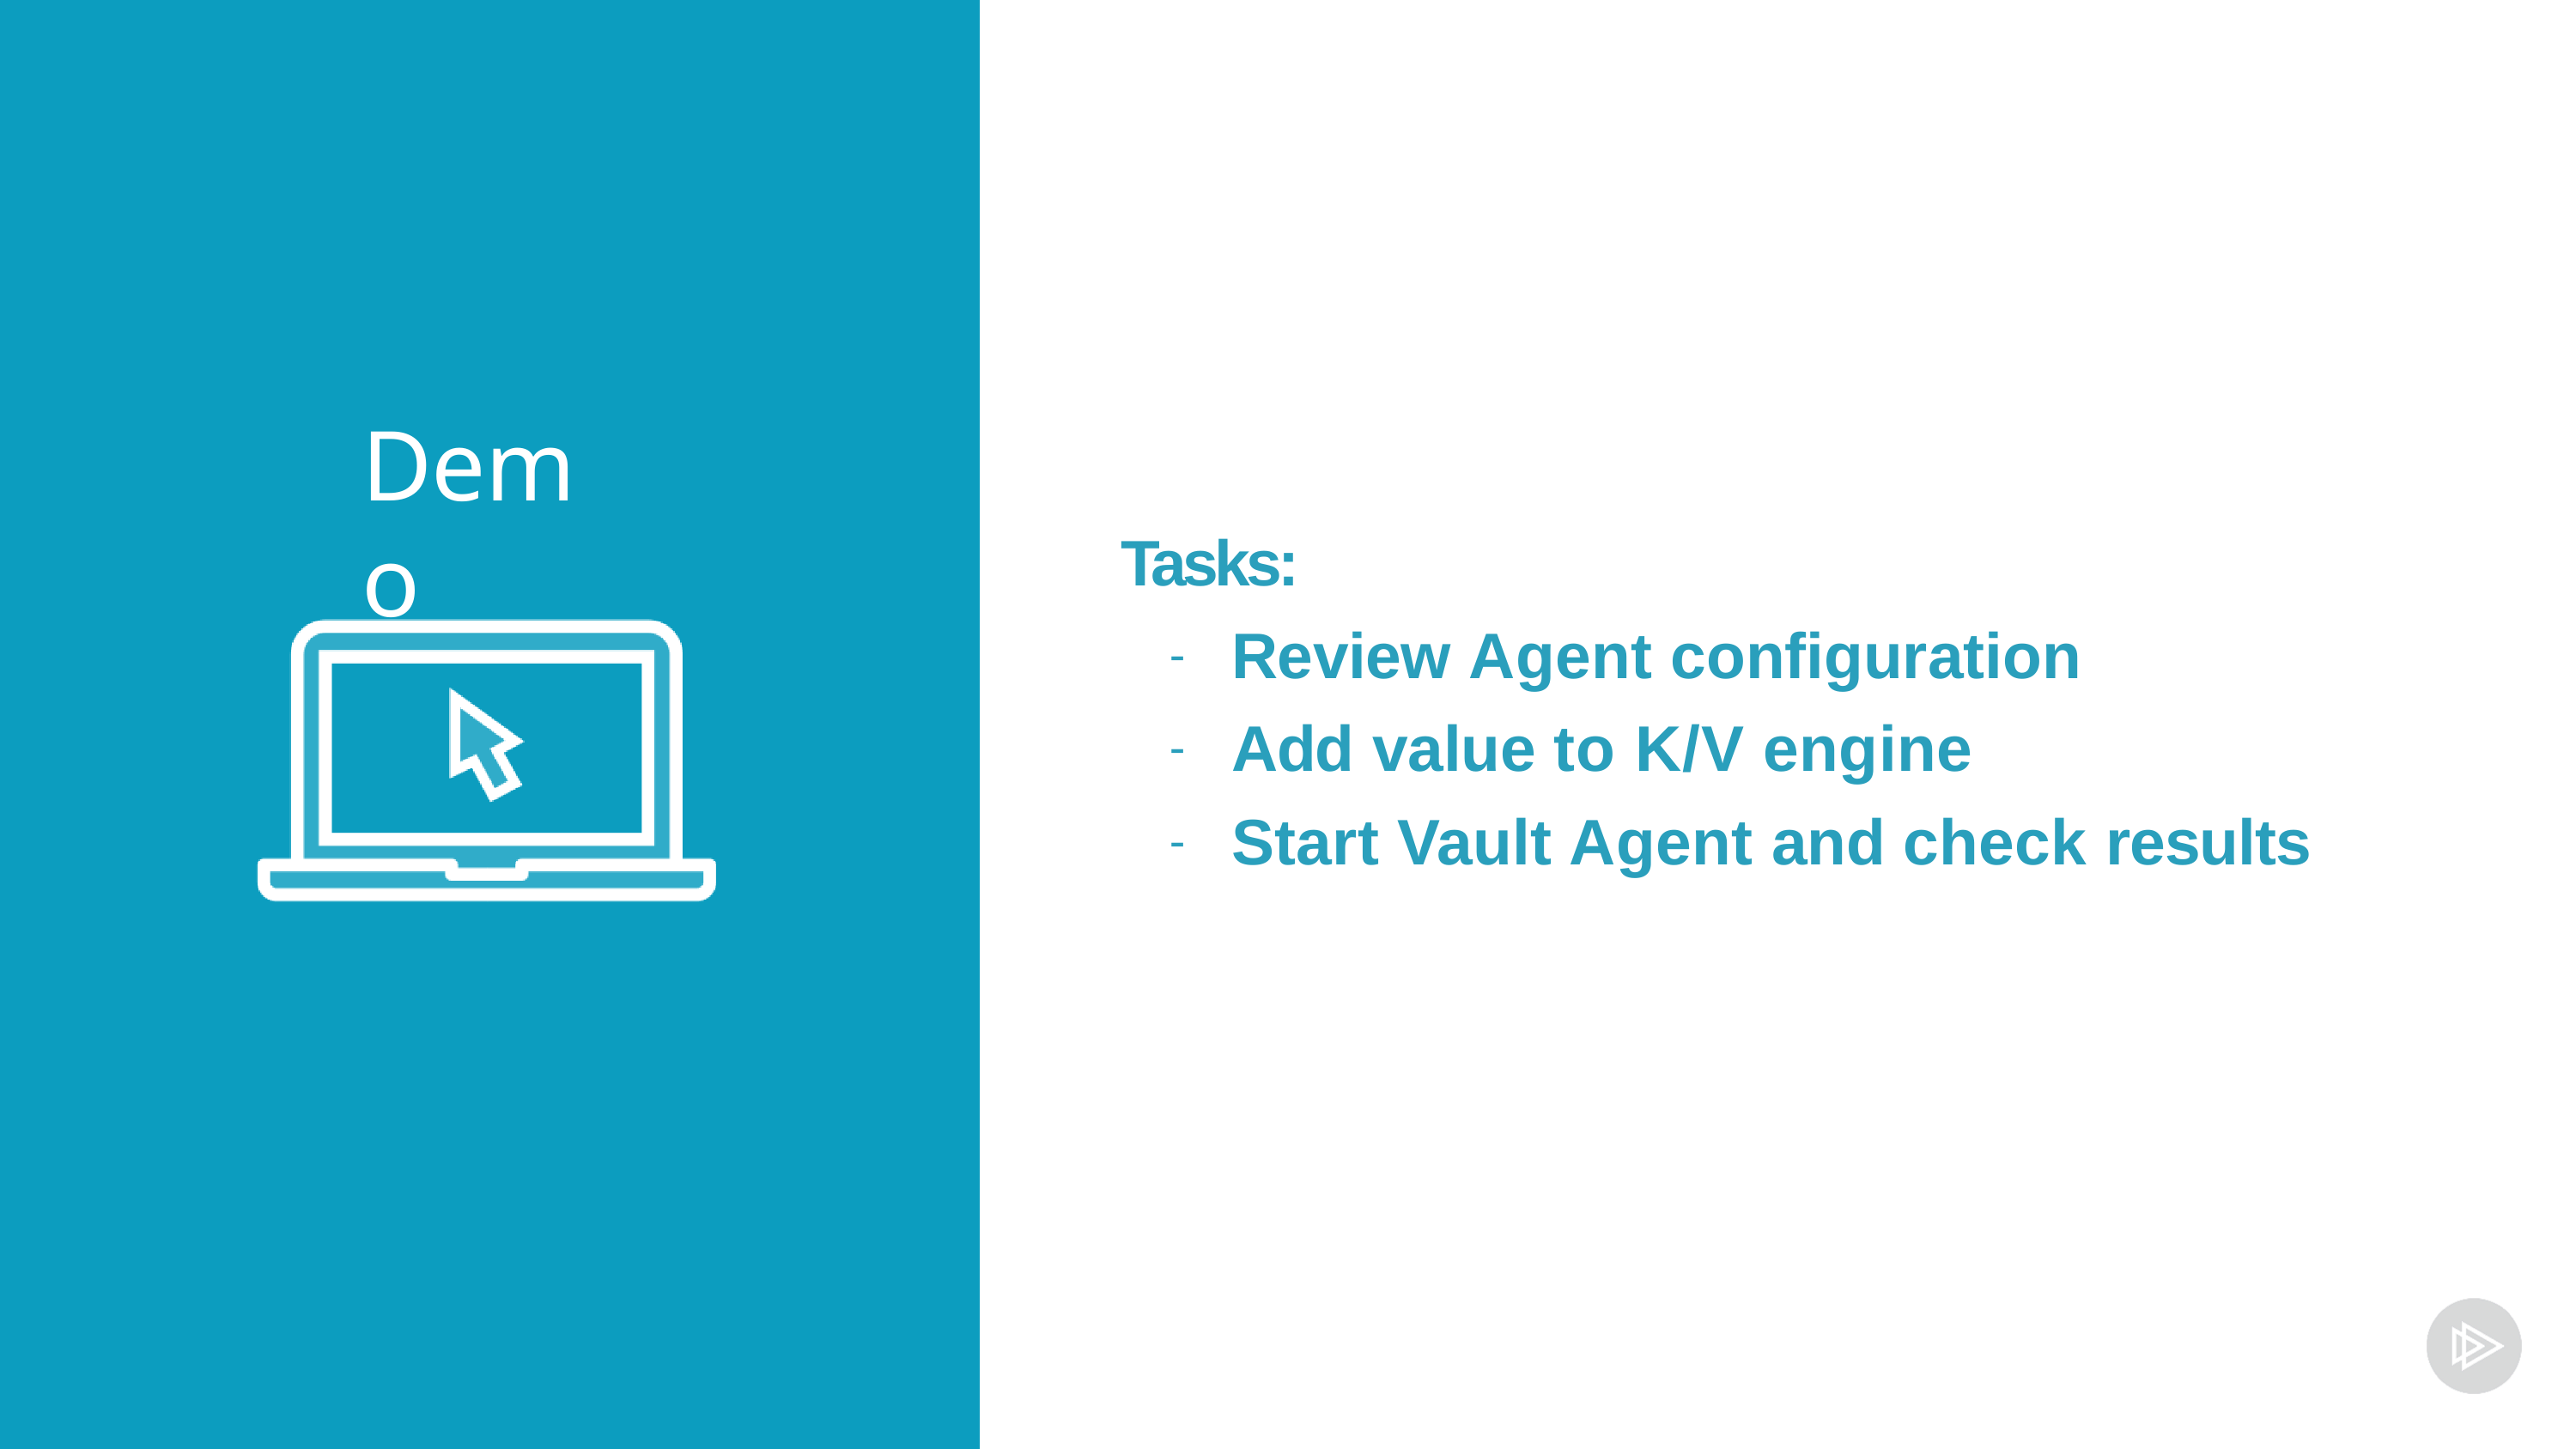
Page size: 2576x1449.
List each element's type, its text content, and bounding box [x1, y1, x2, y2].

picture [437, 448, 480, 501]
picture [494, 448, 568, 500]
text_box Tasks: Review Agent configuration Add value to K/V engine Start Vault Agent and check results [1119, 503, 2314, 878]
picture [368, 564, 414, 617]
picture [2427, 1298, 2522, 1394]
picture [257, 620, 715, 901]
picture [371, 432, 426, 500]
